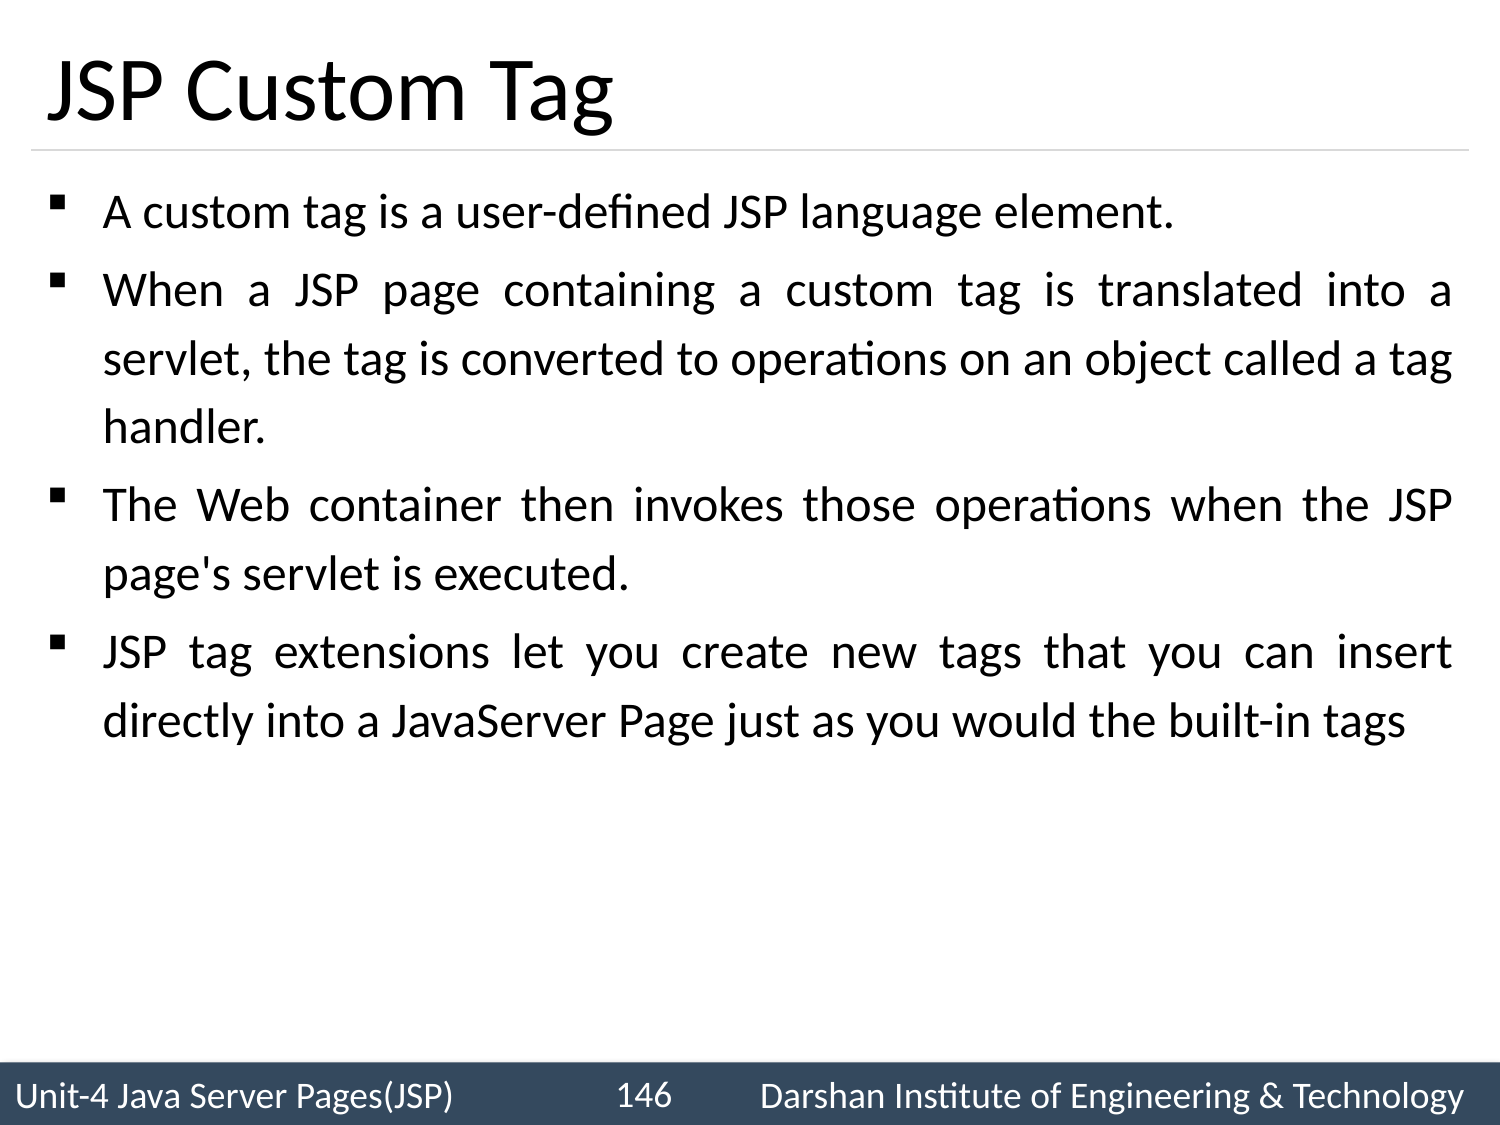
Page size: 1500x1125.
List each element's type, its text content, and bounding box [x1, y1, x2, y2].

list A custom tag is a user-defined JSP language element. When a JSP page containing a custom tag is translated into a servlet, the tag is converted to operations on an object called a tag handler. The Web container then invokes those operations when the JSP page's servlet is executed. JSP tag extensions let you create new tags that you can insert directly into a JavaServer Page just as you would the built-in tags [31, 162, 1469, 1038]
title JSP Custom Tag [31, 17, 1469, 150]
slide_number 146 [587, 1062, 688, 1123]
